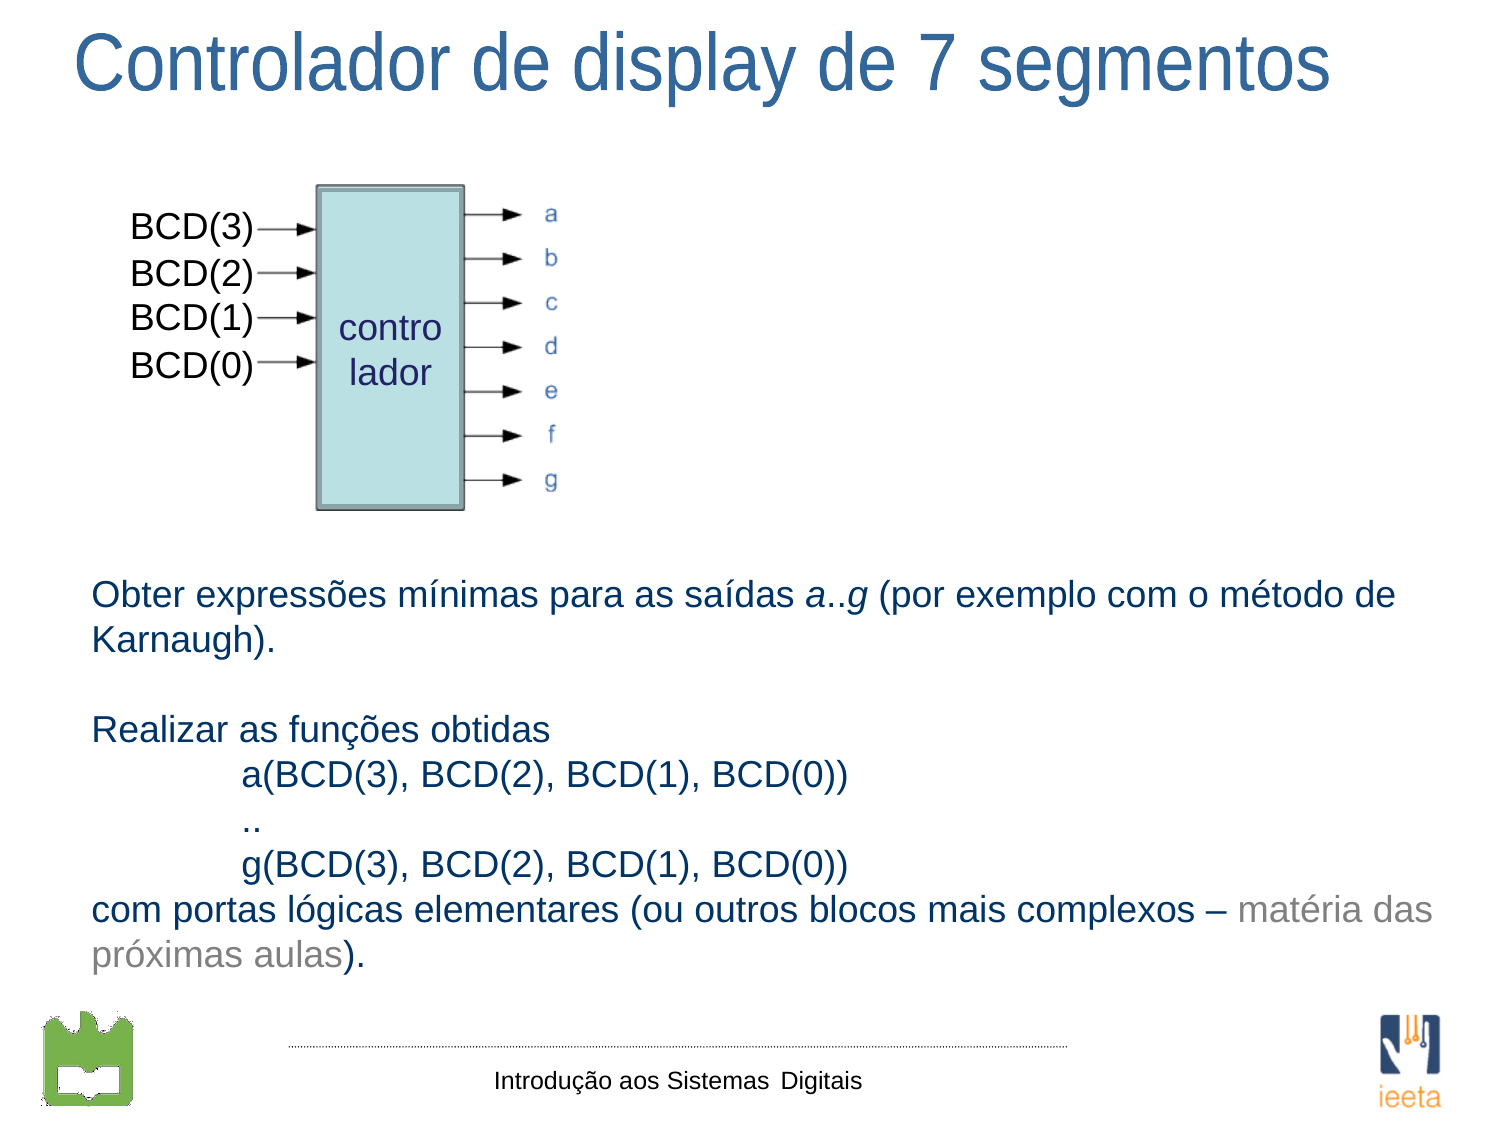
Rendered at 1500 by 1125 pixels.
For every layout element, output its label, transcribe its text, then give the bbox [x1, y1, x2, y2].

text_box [113, 184, 573, 512]
text_box Obter expressões mínimas para as saídas a..g (por exemplo com o método de Karnaugh). Realizar as funções obtidas a(BCD(3), BCD(2), BCD(1), BCD(0)) .. g(BCD(3), BCD(2), BCD(1), BCD(0)) com portas lógicas elementares (ou outros blocos mais complexos – matéria das próximas aulas). [76, 562, 1495, 983]
picture [1376, 1011, 1443, 1111]
picture [41, 1011, 134, 1107]
